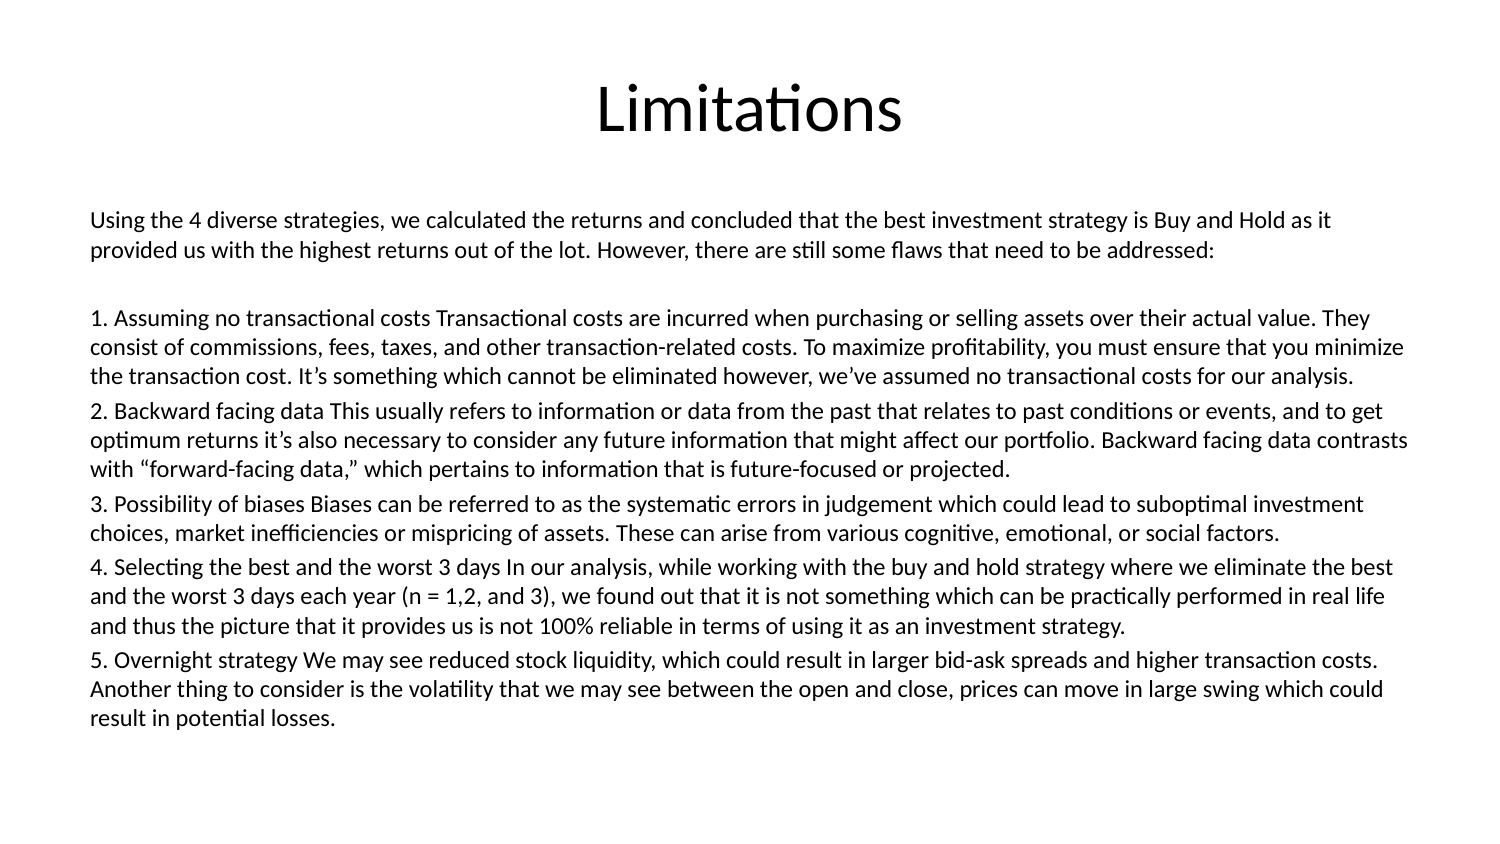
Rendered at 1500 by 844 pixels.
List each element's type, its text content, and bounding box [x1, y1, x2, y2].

list Using the 4 diverse strategies, we calculated the returns and concluded that the best investment strategy is Buy and Hold as it provided us with the highest returns out of the lot. However, there are still some flaws that need to be addressed: 1. Assuming no transactional costs Transactional costs are incurred when purchasing or selling assets over their actual value. They consist of commissions, fees, taxes, and other transaction-related costs. To maximize profitability, you must ensure that you minimize the transaction cost. It’s something which cannot be eliminated however, we’ve assumed no transactional costs for our analysis. 2. Backward facing data This usually refers to information or data from the past that relates to past conditions or events, and to get optimum returns it’s also necessary to consider any future information that might affect our portfolio. Backward facing data contrasts with “forward-facing data,” which pertains to information that is future-focused or projected. 3. Possibility of biases Biases can be referred to as the systematic errors in judgement which could lead to suboptimal investment choices, market inefficiencies or mispricing of assets. These can arise from various cognitive, emotional, or social factors. 4. Selecting the best and the worst 3 days In our analysis, while working with the buy and hold strategy where we eliminate the best and the worst 3 days each year (n = 1,2, and 3), we found out that it is not something which can be practically performed in real life and thus the picture that it provides us is not 100% reliable in terms of using it as an investment strategy. 5. Overnight strategy We may see reduced stock liquidity, which could result in larger bid-ask spreads and higher transaction costs. Another thing to consider is the volatility that we may see between the open and close, prices can move in large swing which could result in potential losses. [75, 196, 1425, 754]
title Limitations [75, 33, 1425, 175]
